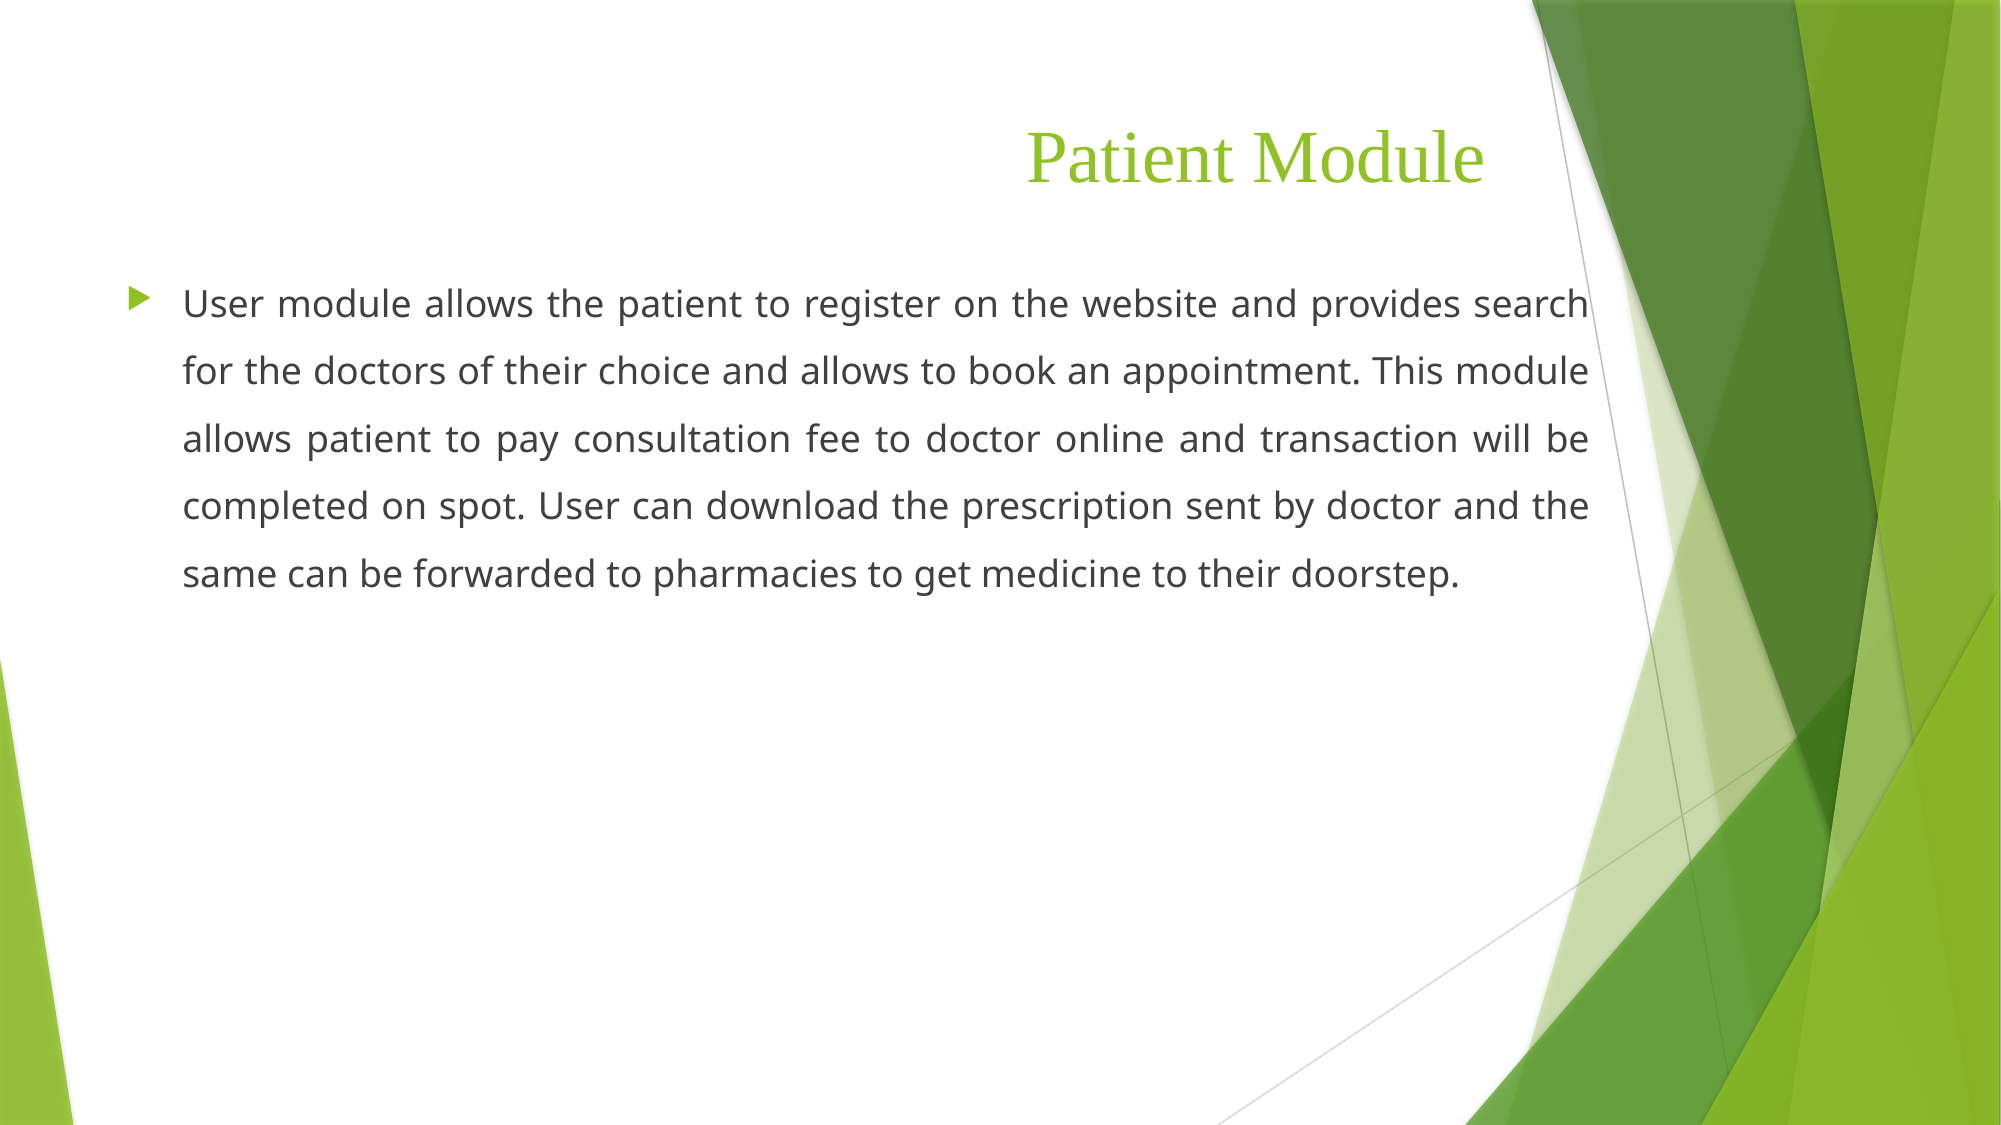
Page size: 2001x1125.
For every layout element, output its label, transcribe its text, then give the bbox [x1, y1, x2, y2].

list User module allows the patient to register on the website and provides search for the doctors of their choice and allows to book an appointment. This module allows patient to pay consultation fee to doctor online and transaction will be completed on spot. User can download the prescription sent by doctor and the same can be forwarded to pharmacies to get medicine to their doorstep. [111, 249, 1607, 991]
title Patient Module [111, 99, 1522, 224]
